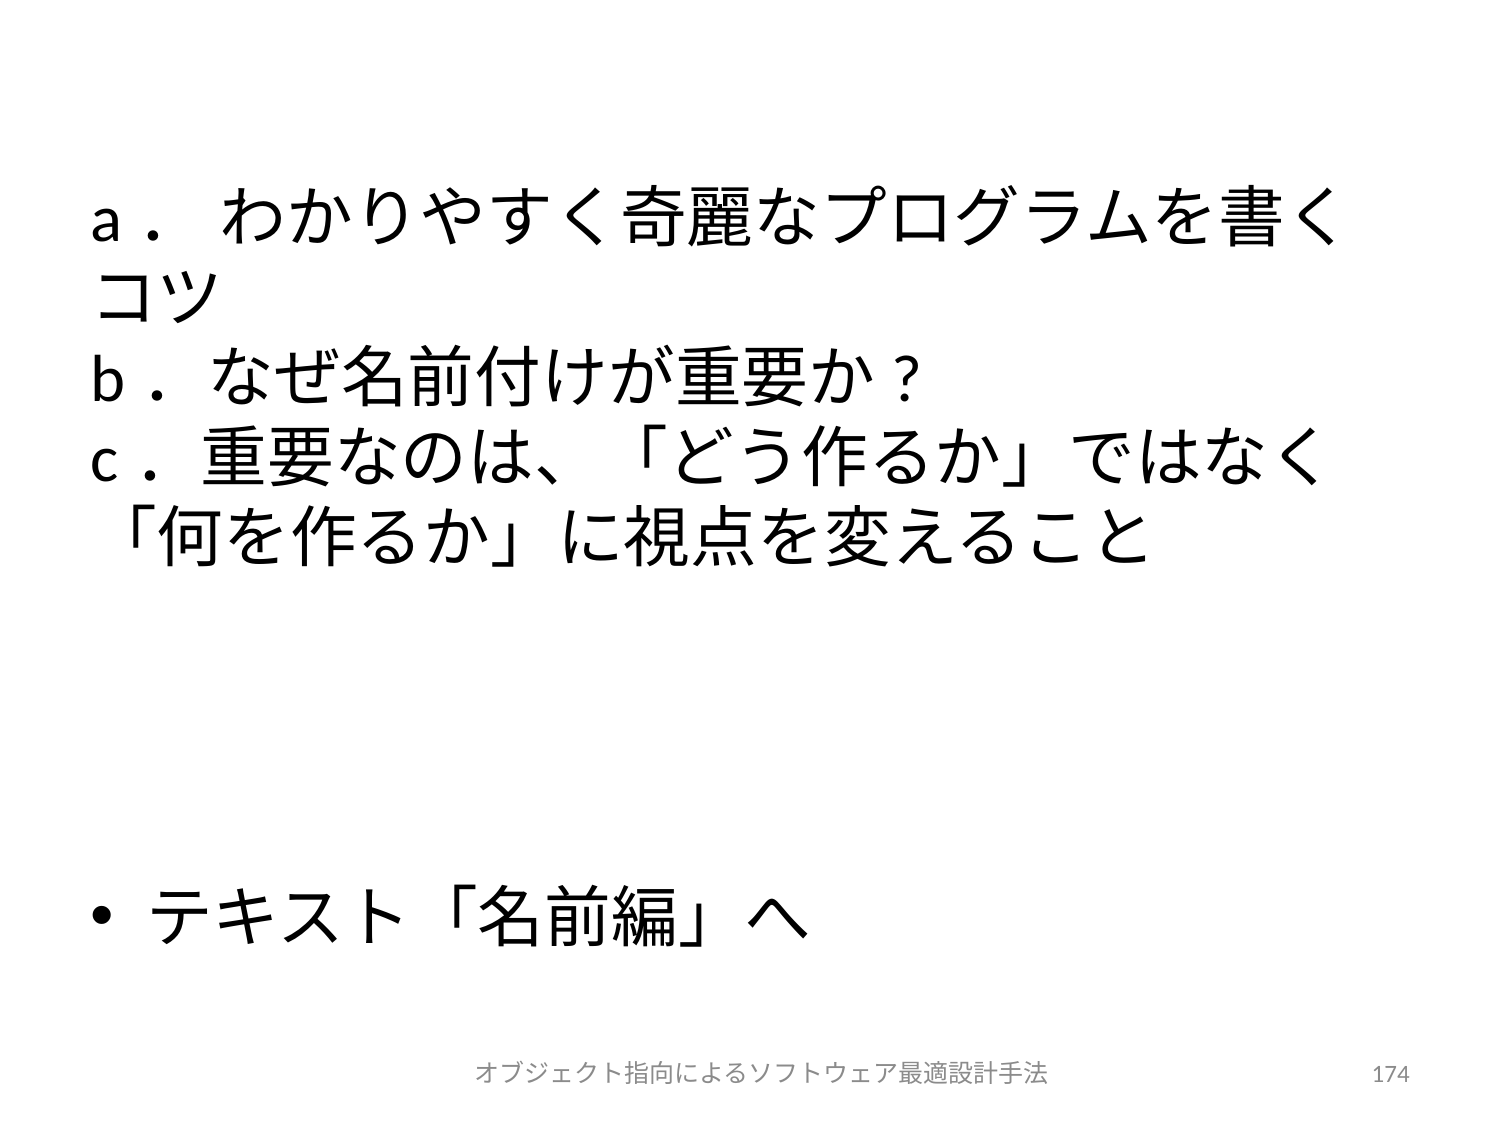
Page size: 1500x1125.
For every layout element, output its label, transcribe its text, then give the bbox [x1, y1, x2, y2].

footer オブジェクト指向によるソフトウェア最適設計手法 [257, 1042, 1266, 1103]
title a． わかりやすく奇麗なプログラムを書くコツ b．なぜ名前付けが重要か? c．重要なのは、「どう作るか」ではなく「何を作るか」に視点を変えること [75, 105, 1425, 645]
list テキスト「名前編」へ [75, 867, 1425, 1005]
slide_number 174 [1300, 1042, 1425, 1103]
